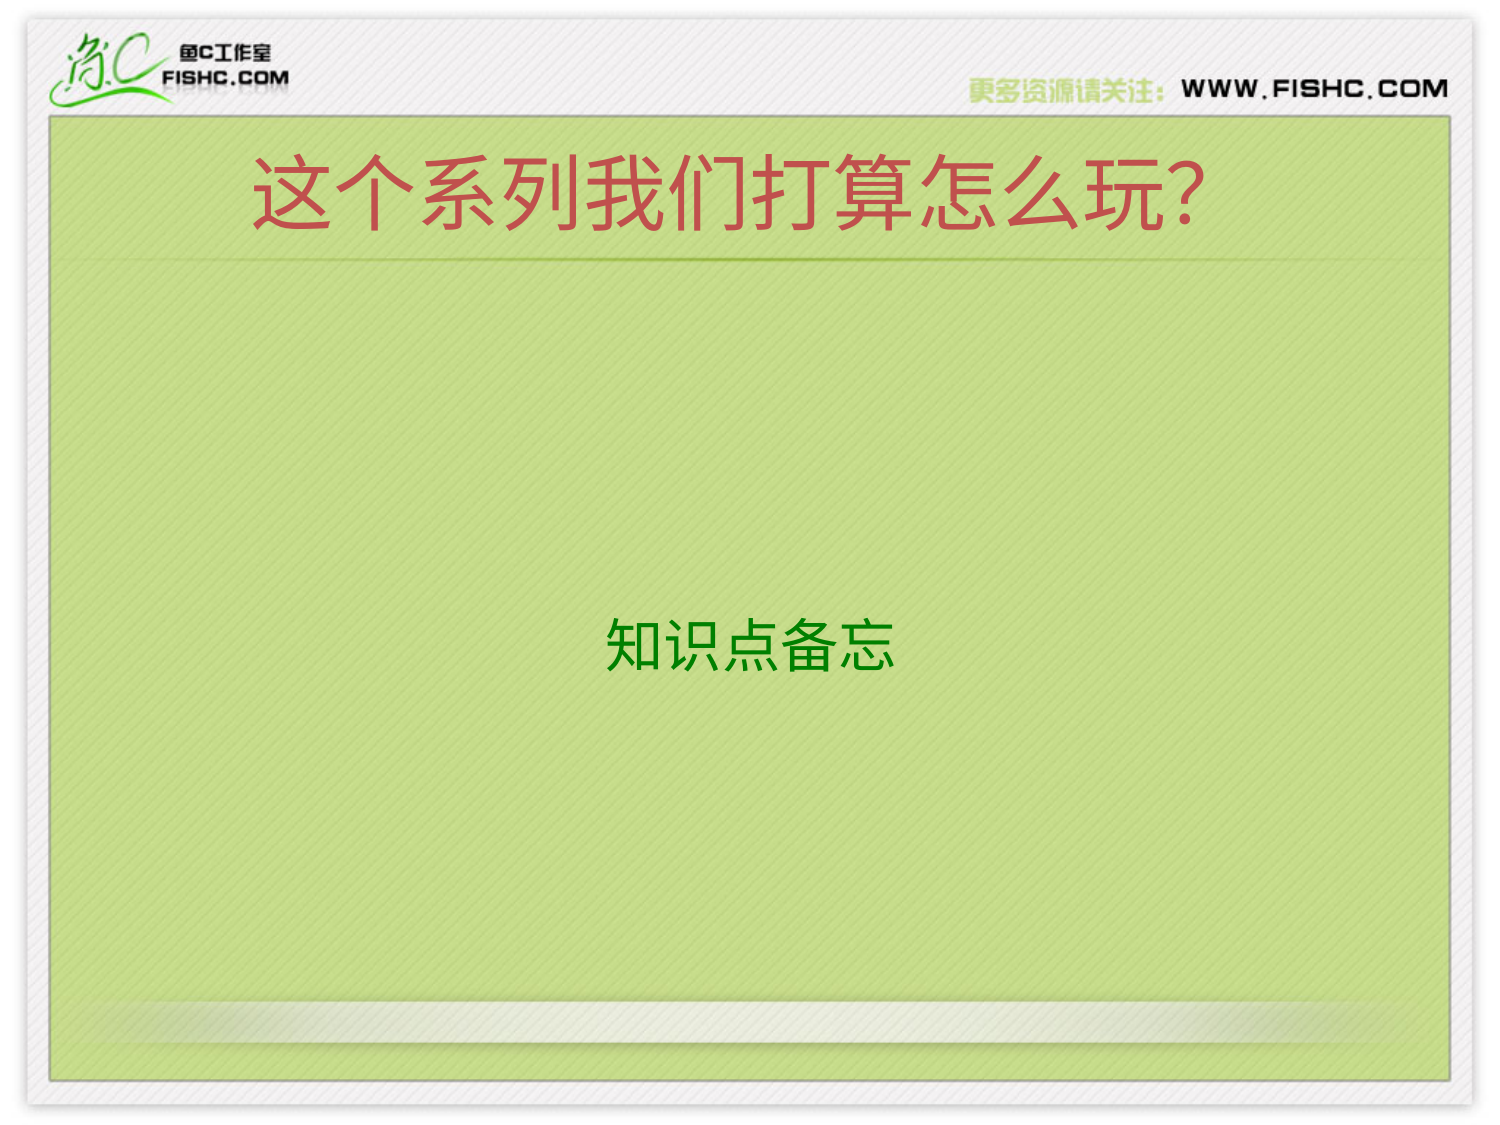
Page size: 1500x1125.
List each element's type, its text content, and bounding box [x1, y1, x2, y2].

picture [0, 0, 1500, 1125]
list 知识点备忘 [76, 272, 1427, 1016]
title 这个系列我们打算怎么玩？ [75, 113, 1425, 268]
